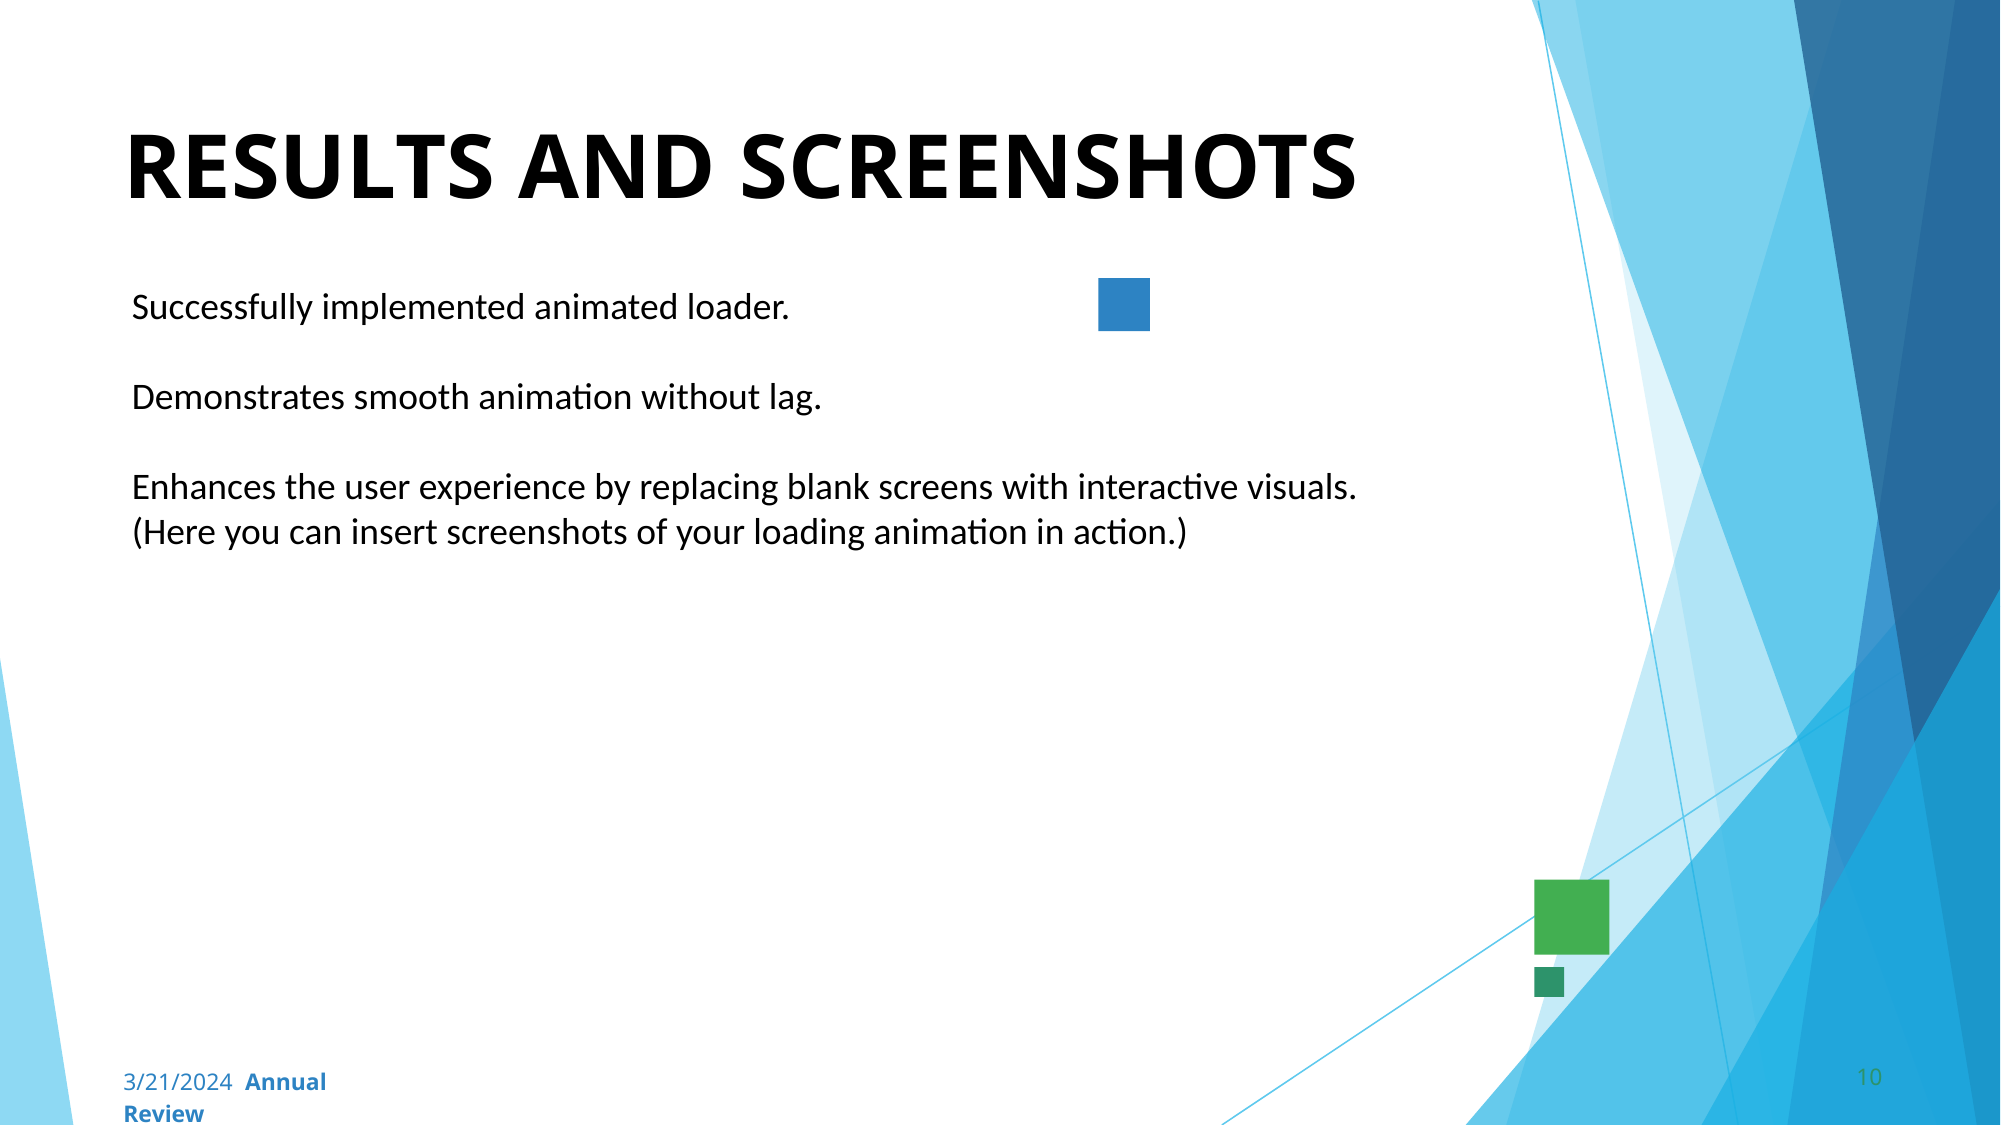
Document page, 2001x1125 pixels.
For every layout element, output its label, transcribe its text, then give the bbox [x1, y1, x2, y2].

text_box ‹#› [1849, 1061, 1888, 1095]
title RESULTS AND SCREENSHOTS [121, 107, 1513, 274]
text_box [1534, 967, 1565, 997]
text_box Successfully implemented animated loader. Demonstrates smooth animation without lag. Enhances the user experience by replacing blank screens with interactive visuals. (Here you can insert screenshots of your loading animation in action.) [116, 274, 1517, 560]
picture [10, 554, 416, 1116]
text_box [1534, 879, 1610, 955]
